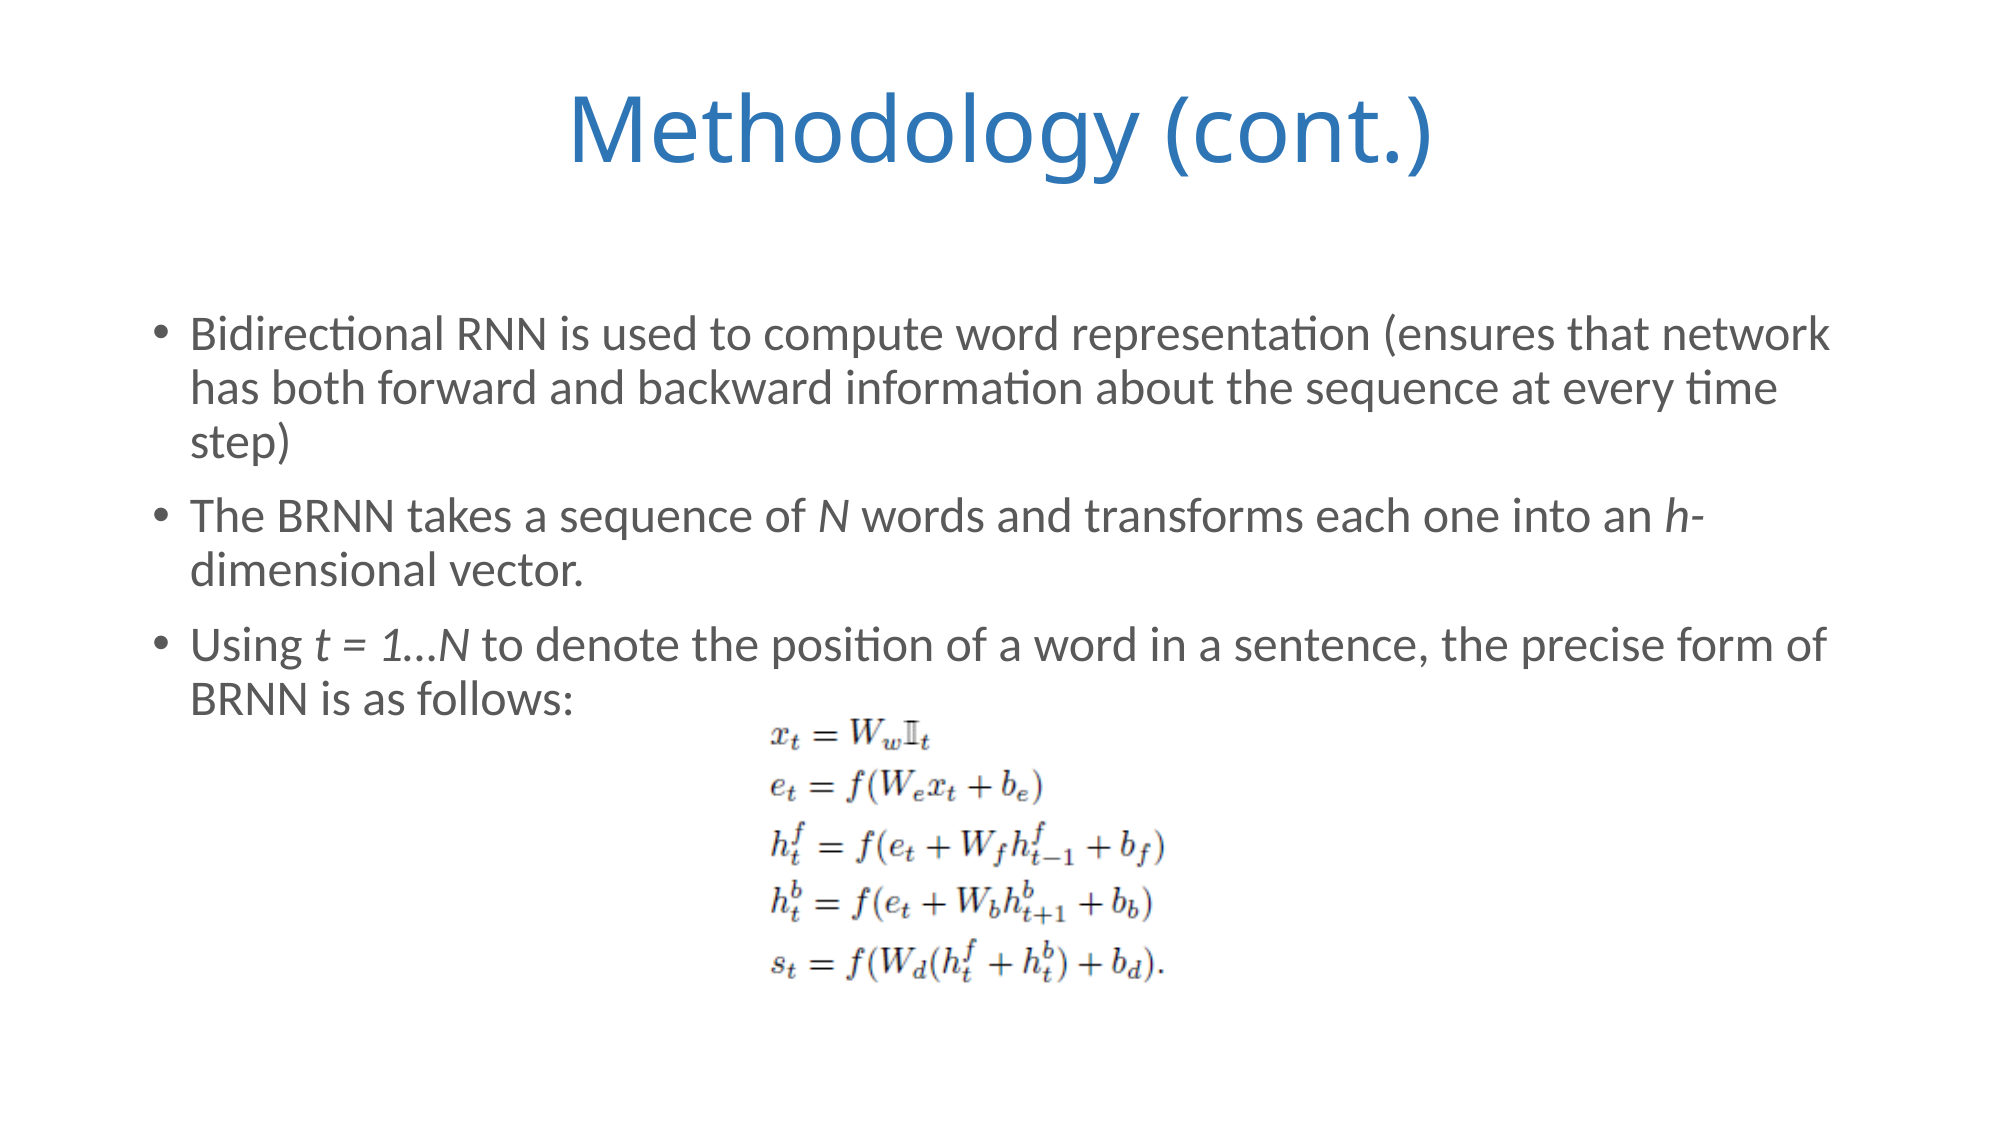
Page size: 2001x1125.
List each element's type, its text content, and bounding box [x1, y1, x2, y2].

title Methodology (cont.) [137, 59, 1863, 207]
picture [763, 710, 1204, 1012]
list Bidirectional RNN is used to compute word representation (ensures that network has both forward and backward information about the sequence at every time step) The BRNN takes a sequence of N words and transforms each one into an h-dimensional vector. Using t = 1…N to denote the position of a word in a sentence, the precise form of BRNN is as follows: [137, 299, 1863, 1014]
